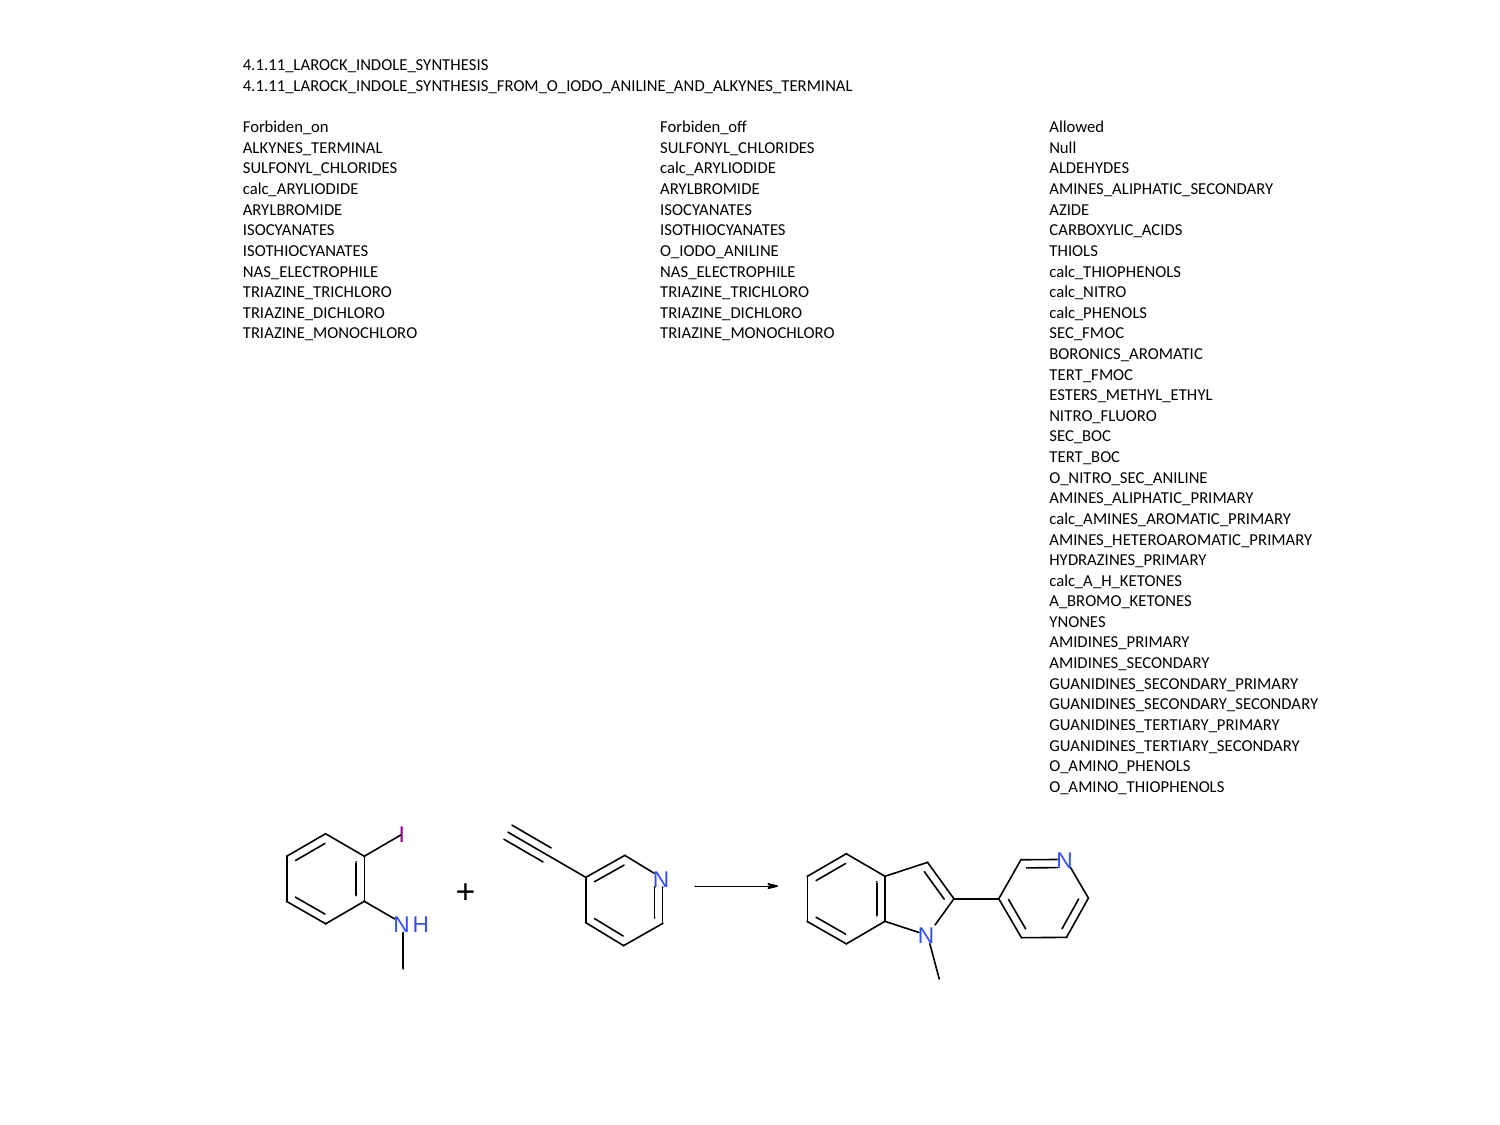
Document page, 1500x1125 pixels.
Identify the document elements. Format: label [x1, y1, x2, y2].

text_box [265, 810, 1108, 999]
table_header [242, 55, 1376, 75]
table_cell [242, 75, 1376, 797]
